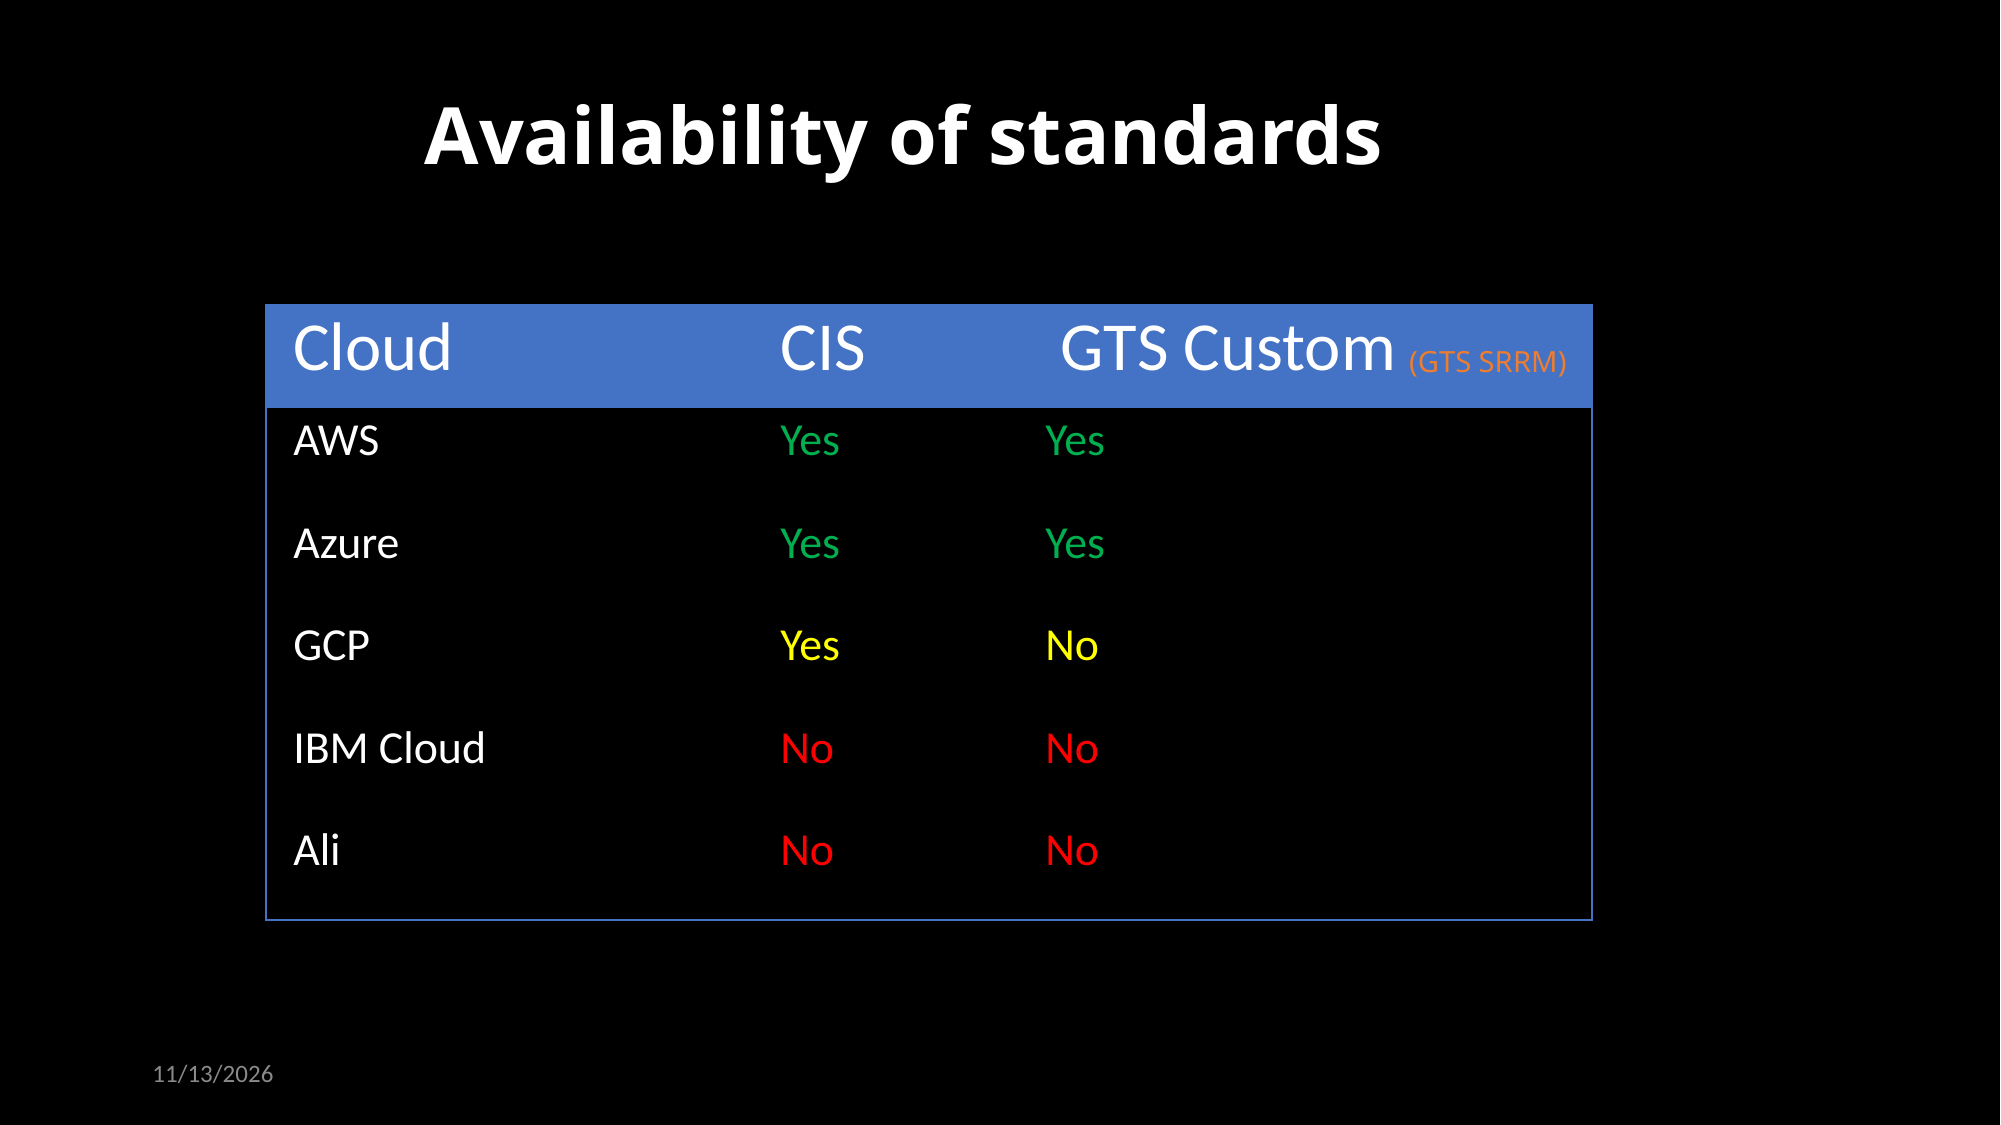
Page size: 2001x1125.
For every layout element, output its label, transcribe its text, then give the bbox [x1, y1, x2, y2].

text_box (GTS SRRM) [1394, 335, 1582, 386]
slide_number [137, 1042, 588, 1103]
table_cell Yes [1018, 408, 1591, 510]
table_cell Yes [753, 613, 1018, 715]
table_cell No [1018, 818, 1591, 919]
table_header CIS [753, 306, 1018, 408]
table_cell Azure [267, 510, 753, 613]
table_cell Yes [753, 408, 1018, 510]
table_cell AWS [267, 408, 753, 510]
table_cell Ali [267, 818, 753, 919]
table_cell No [753, 715, 1018, 818]
table_cell No [1018, 715, 1591, 818]
table_cell GCP [267, 613, 753, 715]
table_cell No [1018, 613, 1591, 715]
table_header Cloud [267, 306, 753, 408]
table_cell No [753, 818, 1018, 919]
table_cell IBM Cloud [267, 715, 753, 818]
table_cell Yes [753, 510, 1018, 613]
title Availability of standards [320, 36, 1488, 190]
table_header GTS Custom [1018, 306, 1591, 408]
table_cell Yes [1018, 510, 1591, 613]
